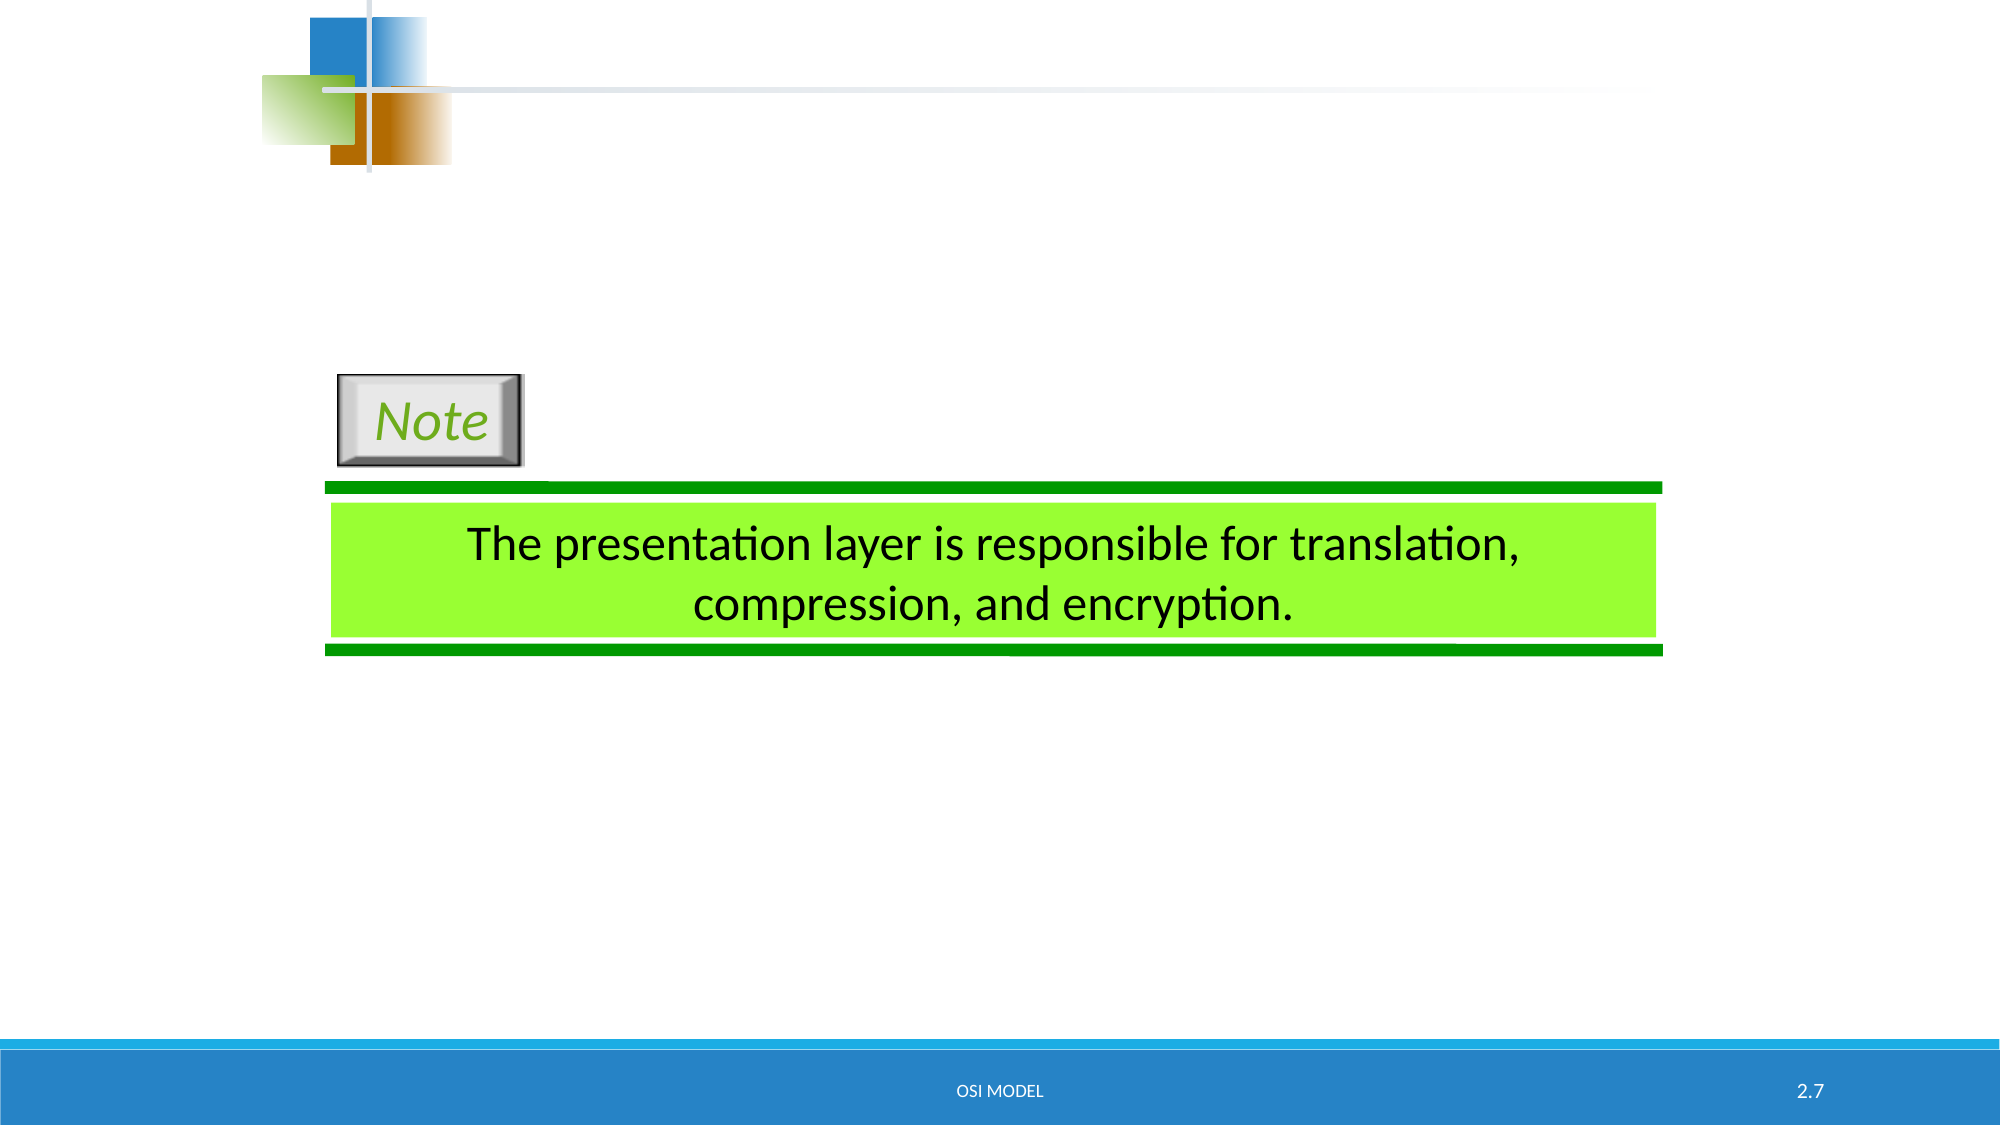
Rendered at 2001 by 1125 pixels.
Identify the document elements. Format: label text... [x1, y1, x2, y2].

text_box [372, 93, 391, 165]
text_box [310, 17, 366, 86]
text_box [366, 0, 372, 87]
text_box [322, 87, 1673, 93]
text_box [391, 93, 452, 165]
text_box [330, 93, 366, 165]
footer OSI MODEL [604, 1059, 1396, 1120]
text_box [366, 93, 372, 173]
text_box The presentation layer is responsible for translation, compression, and encryption. [331, 502, 1657, 638]
text_box [262, 75, 355, 145]
text_box [372, 17, 427, 86]
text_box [336, 374, 526, 469]
slide_number 2.7 [1624, 1059, 1840, 1120]
